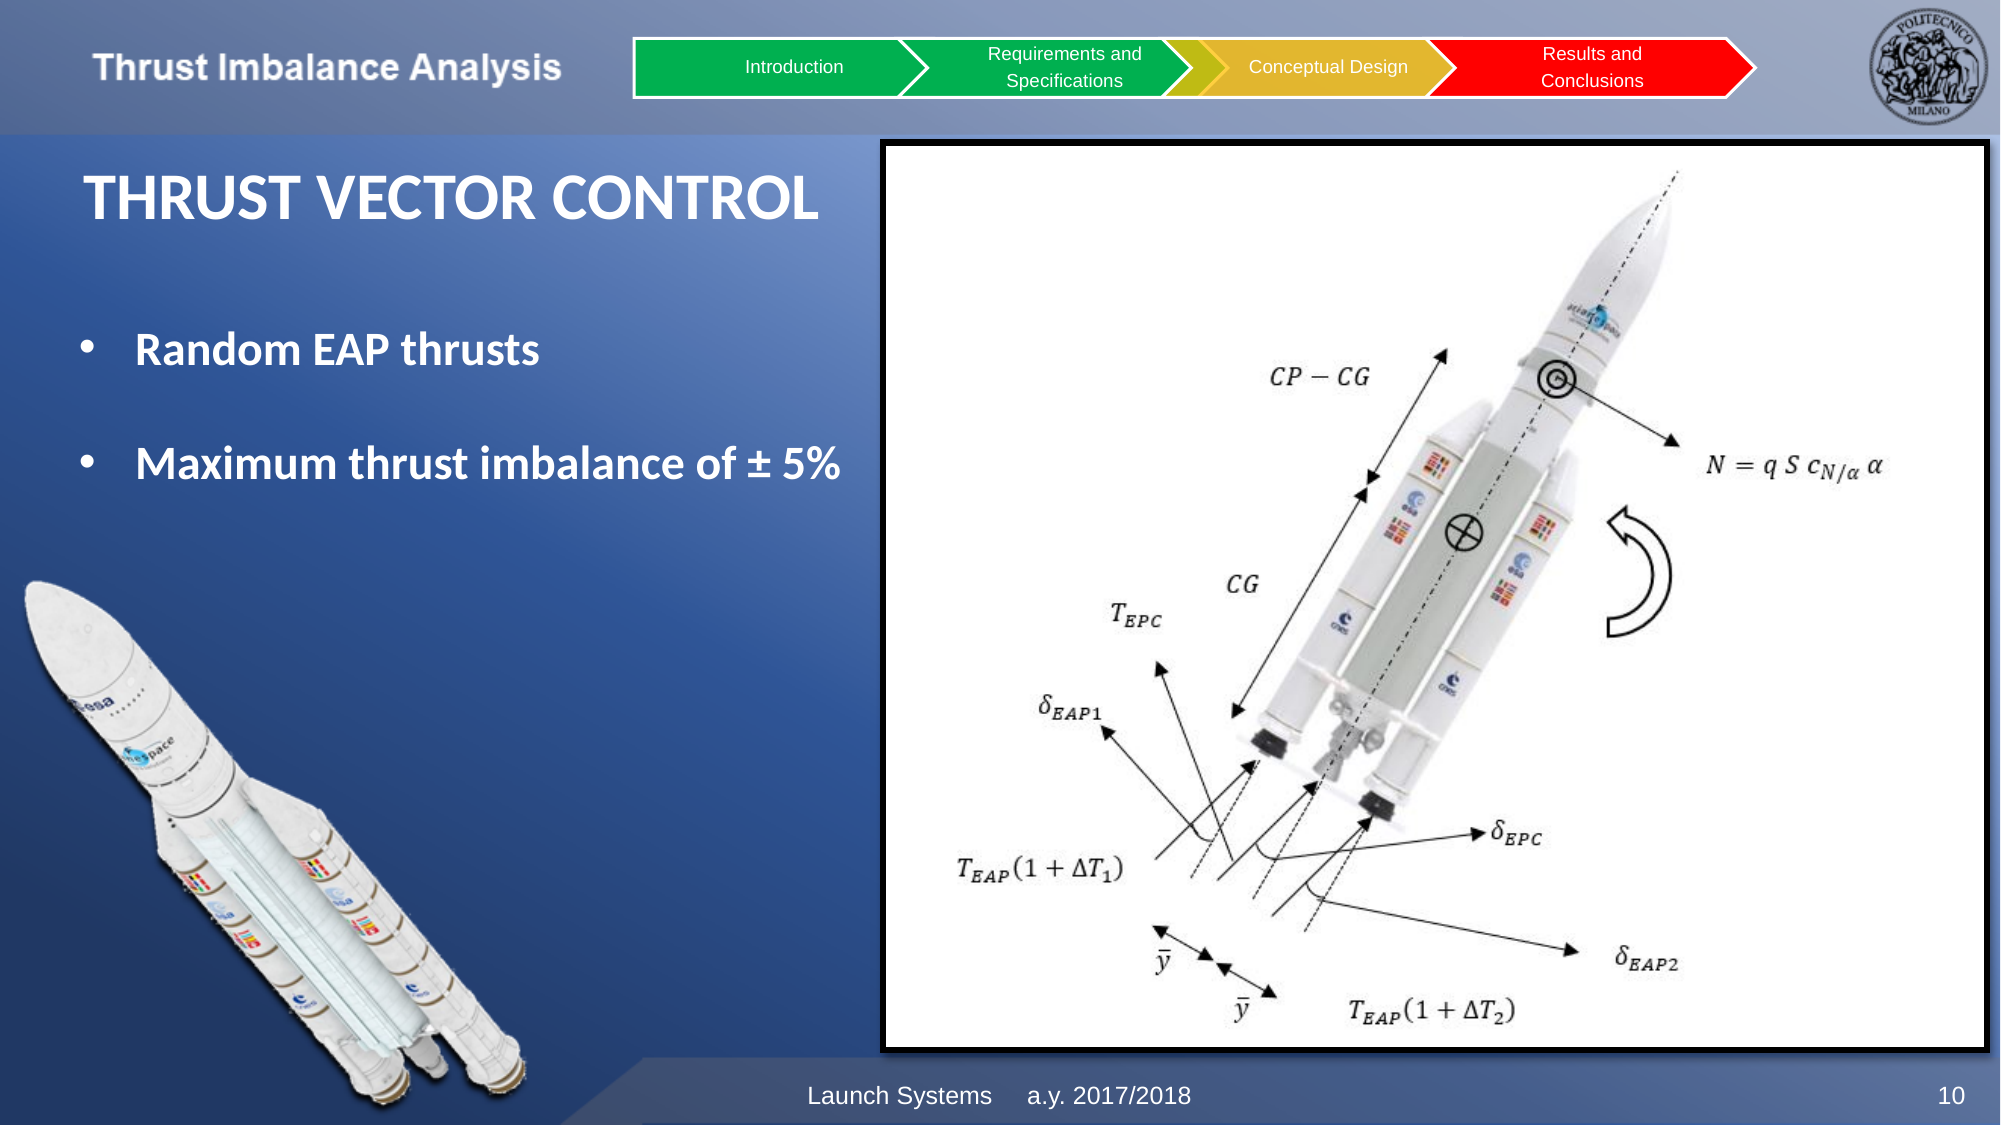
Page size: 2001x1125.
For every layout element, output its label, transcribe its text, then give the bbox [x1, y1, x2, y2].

picture [0, 0, 2001, 1125]
slide_number 10 [1530, 1065, 1981, 1125]
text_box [633, 38, 1756, 98]
footer Launch Systems a.y. 2017/2018 [704, 1065, 1296, 1125]
text_box THRUST VECTOR CONTROL [68, 145, 835, 286]
